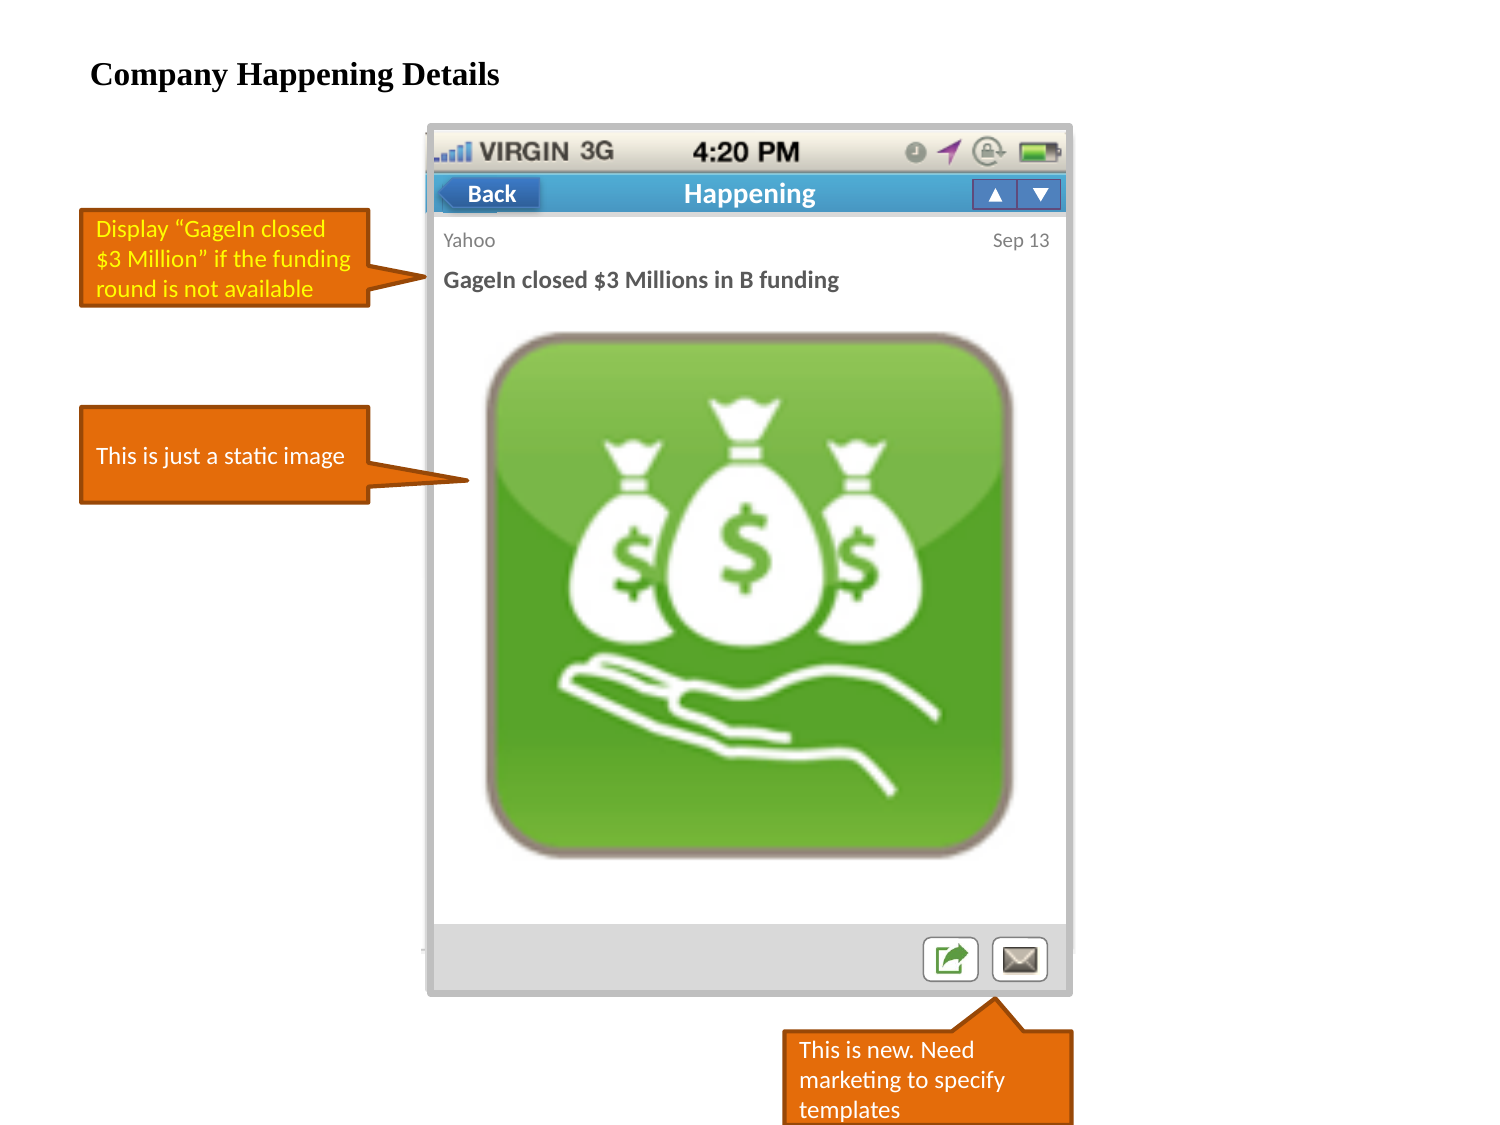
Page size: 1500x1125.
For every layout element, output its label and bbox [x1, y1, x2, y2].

text_box [79, 404, 421, 505]
text_box [79, 207, 421, 308]
text_box [425, 954, 1074, 1125]
picture [421, 124, 1079, 977]
text_box [75, 45, 775, 101]
